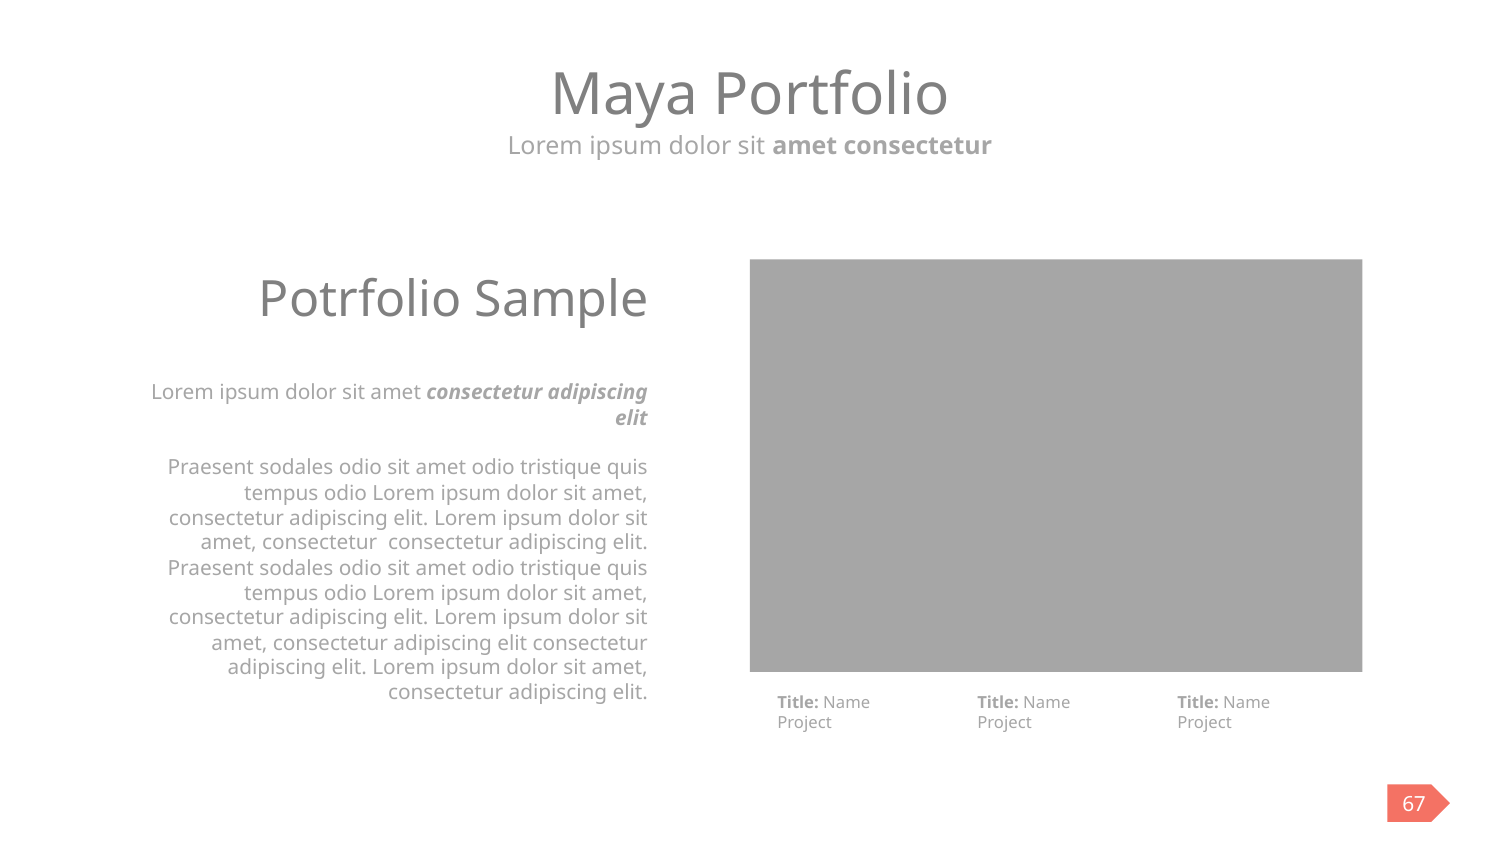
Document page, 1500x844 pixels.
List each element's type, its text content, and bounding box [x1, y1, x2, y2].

text_box Title: Name Project [1162, 684, 1338, 739]
text_box Potrfolio Sample [174, 259, 664, 335]
text_box Title: Name Project [762, 684, 938, 739]
text_box Title: Name Project [962, 684, 1138, 739]
text_box Maya Portfolio [74, 61, 1425, 121]
text_box 67 [1385, 782, 1453, 824]
text_box Lorem ipsum dolor sit amet consectetur [74, 121, 1425, 172]
text_box [748, 257, 1364, 674]
text_box Lorem ipsum dolor sit amet consectetur adipiscing elit Praesent sodales odio sit amet odio tristique quis tempus odio Lorem ipsum dolor sit amet, consectetur adipiscing elit. Lorem ipsum dolor sit amet, consectetur consectetur adipiscing elit. Praesent sodales odio sit amet odio tristique quis tempus odio Lorem ipsum dolor sit amet, consectetur adipiscing elit. Lorem ipsum dolor sit amet, consectetur adipiscing elit consectetur adipiscing elit. Lorem ipsum dolor sit amet, consectetur adipiscing elit. [112, 371, 663, 712]
